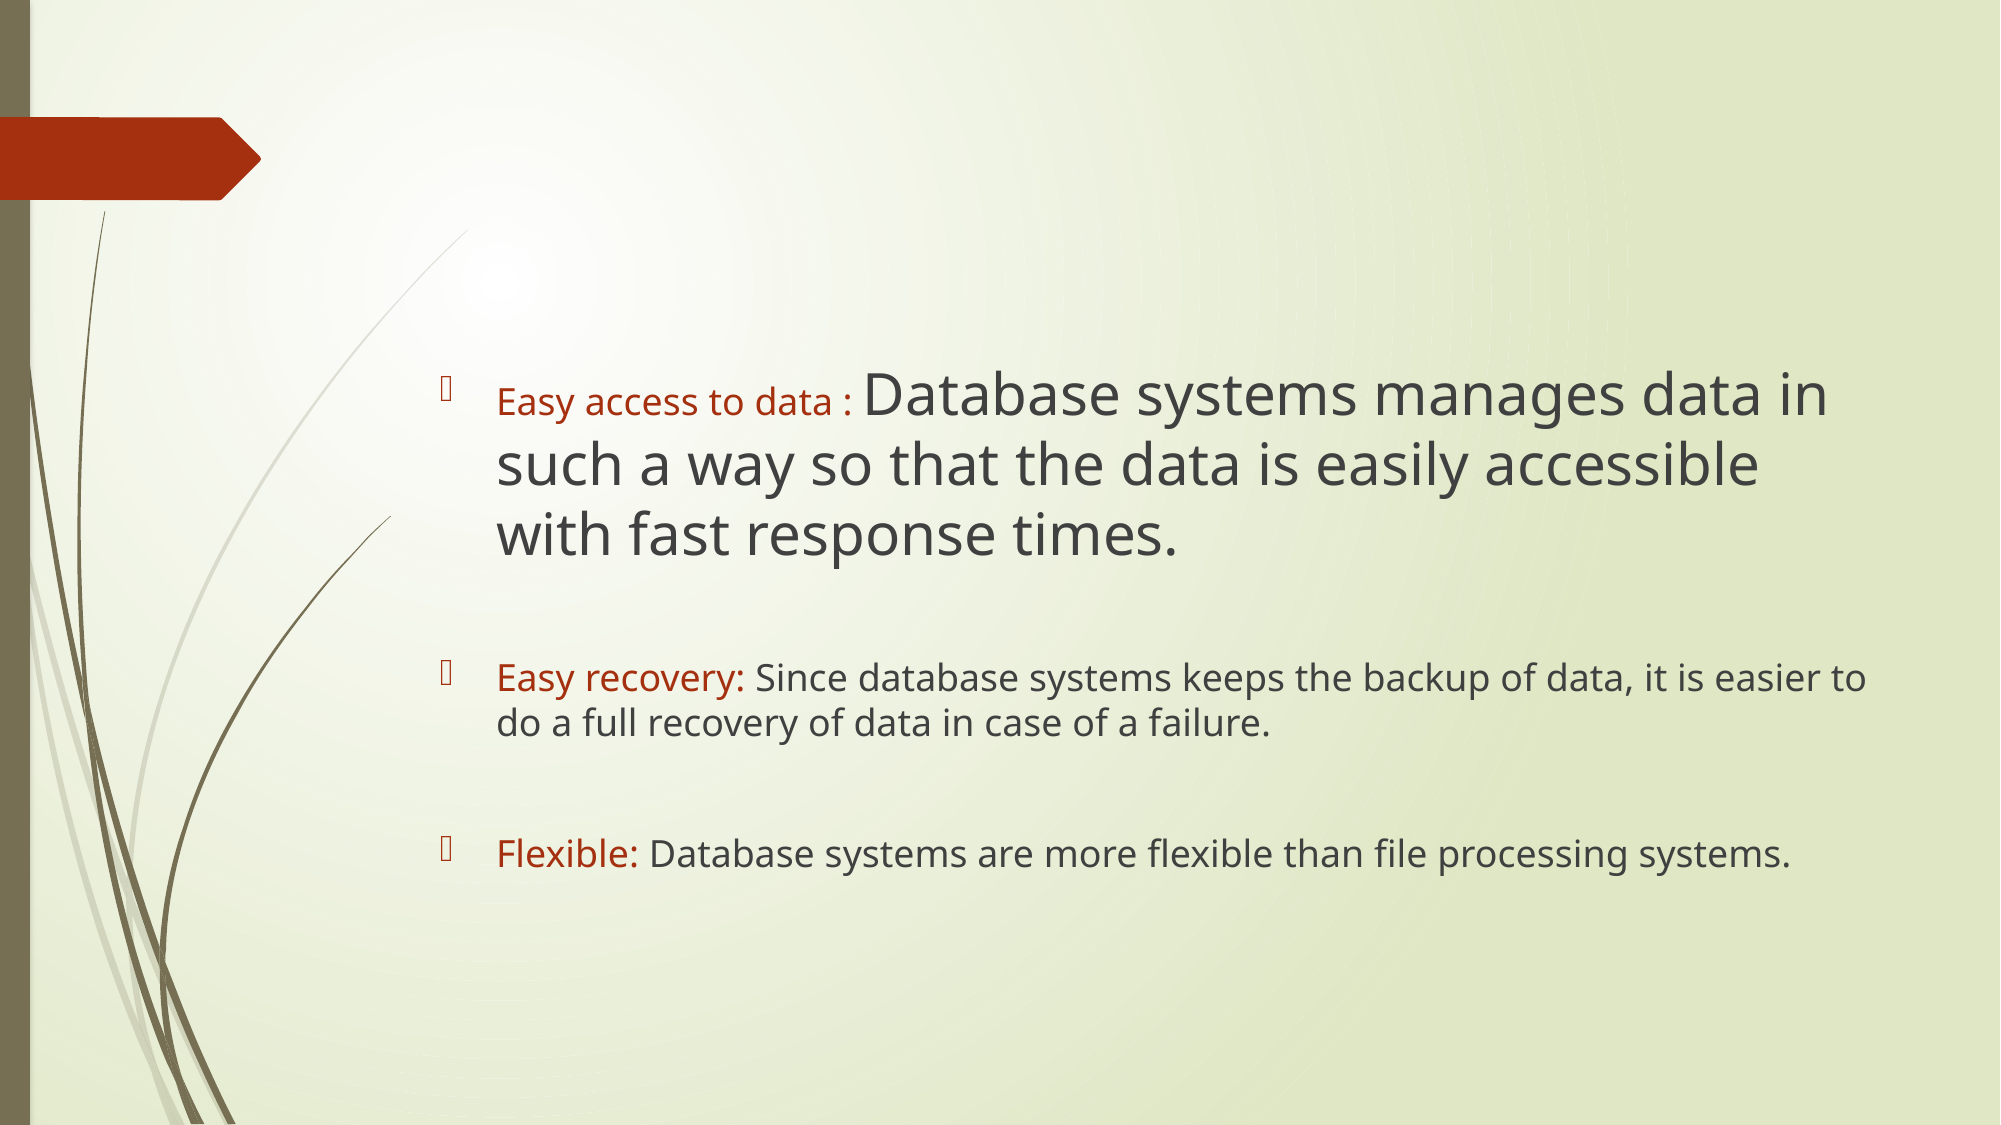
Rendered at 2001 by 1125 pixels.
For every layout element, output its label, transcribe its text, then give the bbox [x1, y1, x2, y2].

list Easy access to data : Database systems manages data in such a way so that the data is easily accessible with fast response times. Easy recovery: Since database systems keeps the backup of data, it is easier to do a full recovery of data in case of a failure. Flexible: Database systems are more flexible than file processing systems. [424, 350, 1888, 970]
